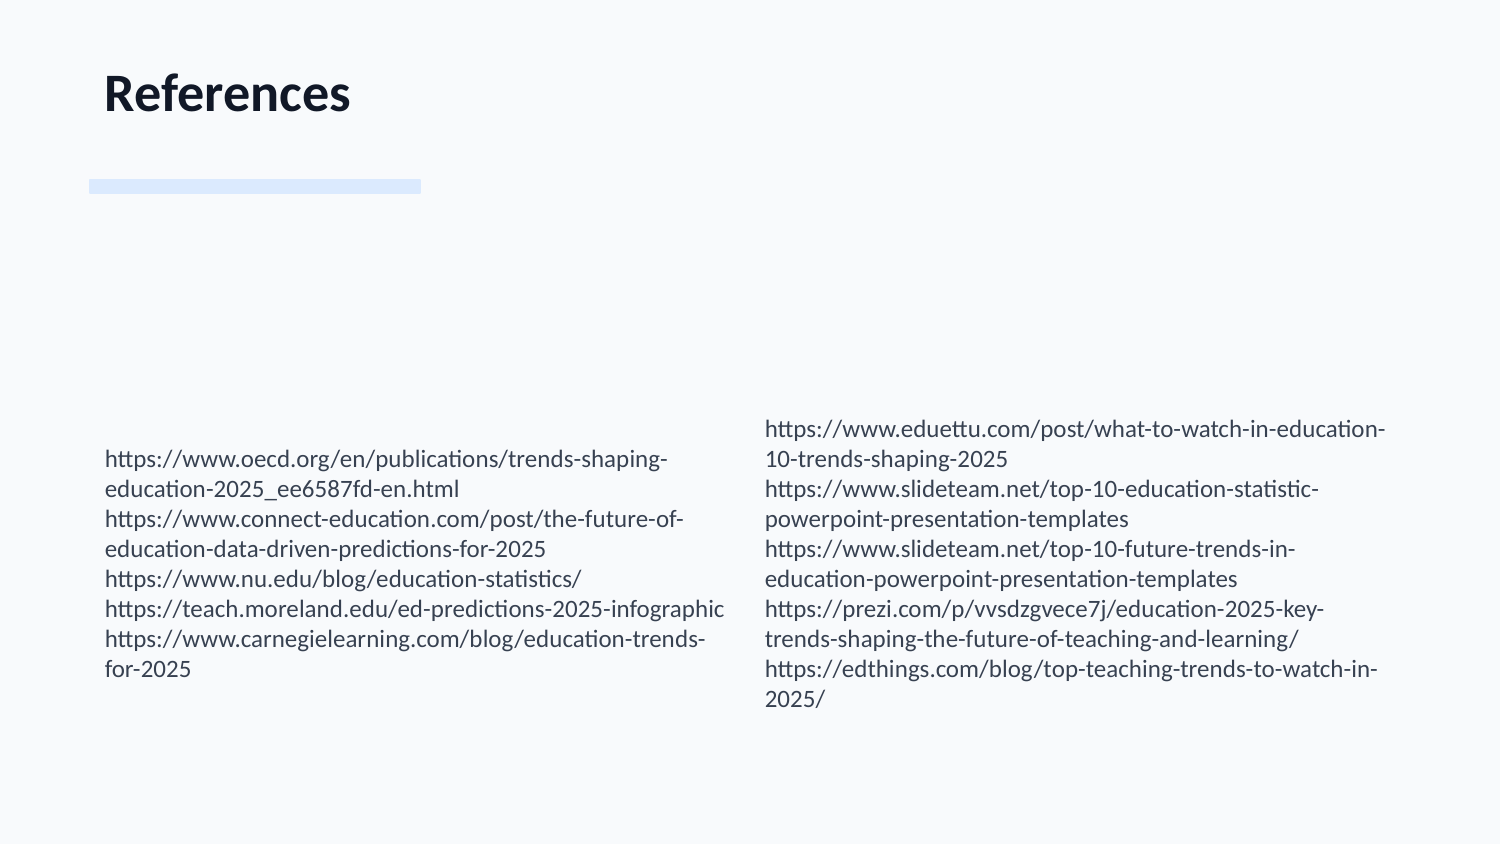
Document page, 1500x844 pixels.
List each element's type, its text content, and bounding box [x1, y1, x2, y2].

text_box https://www.eduettu.com/post/what-to-watch-in-education-10-trends-shaping-2025 https://www.slideteam.net/top-10-education-statistic-powerpoint-presentation-templates https://www.slideteam.net/top-10-future-trends-in-education-powerpoint-presentation-templates https://prezi.com/p/vvsdzgvece7j/education-2025-key-trends-shaping-the-future-of-teaching-and-learning/ https://edthings.com/blog/top-teaching-trends-to-watch-in-2025/ [749, 224, 1410, 844]
text_box https://www.oecd.org/en/publications/trends-shaping-education-2025_ee6587fd-en.html https://www.connect-education.com/post/the-future-of-education-data-driven-predictions-for-2025 https://www.nu.edu/blog/education-statistics/ https://teach.moreland.edu/ed-predictions-2025-infographic https://www.carnegielearning.com/blog/education-trends-for-2025 [89, 224, 749, 844]
text_box [89, 180, 420, 194]
